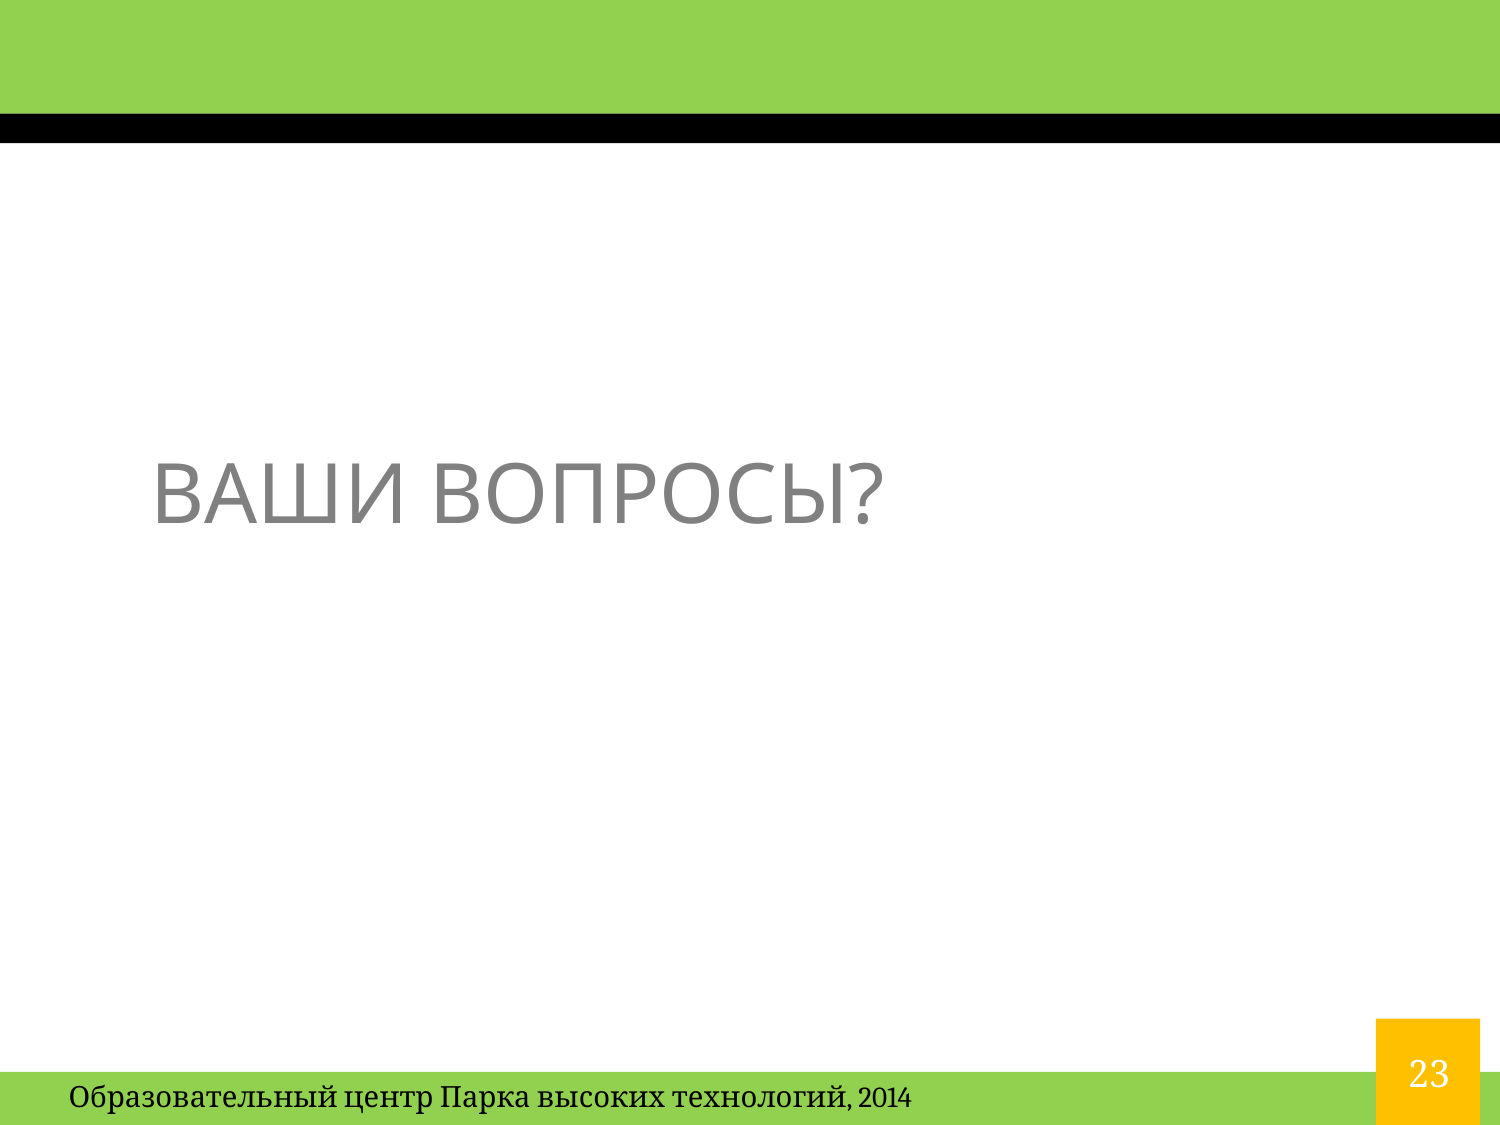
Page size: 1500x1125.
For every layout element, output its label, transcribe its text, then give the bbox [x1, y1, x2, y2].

slide_number 23 [1376, 1042, 1483, 1103]
title Ваши вопросы? [135, 432, 1411, 656]
